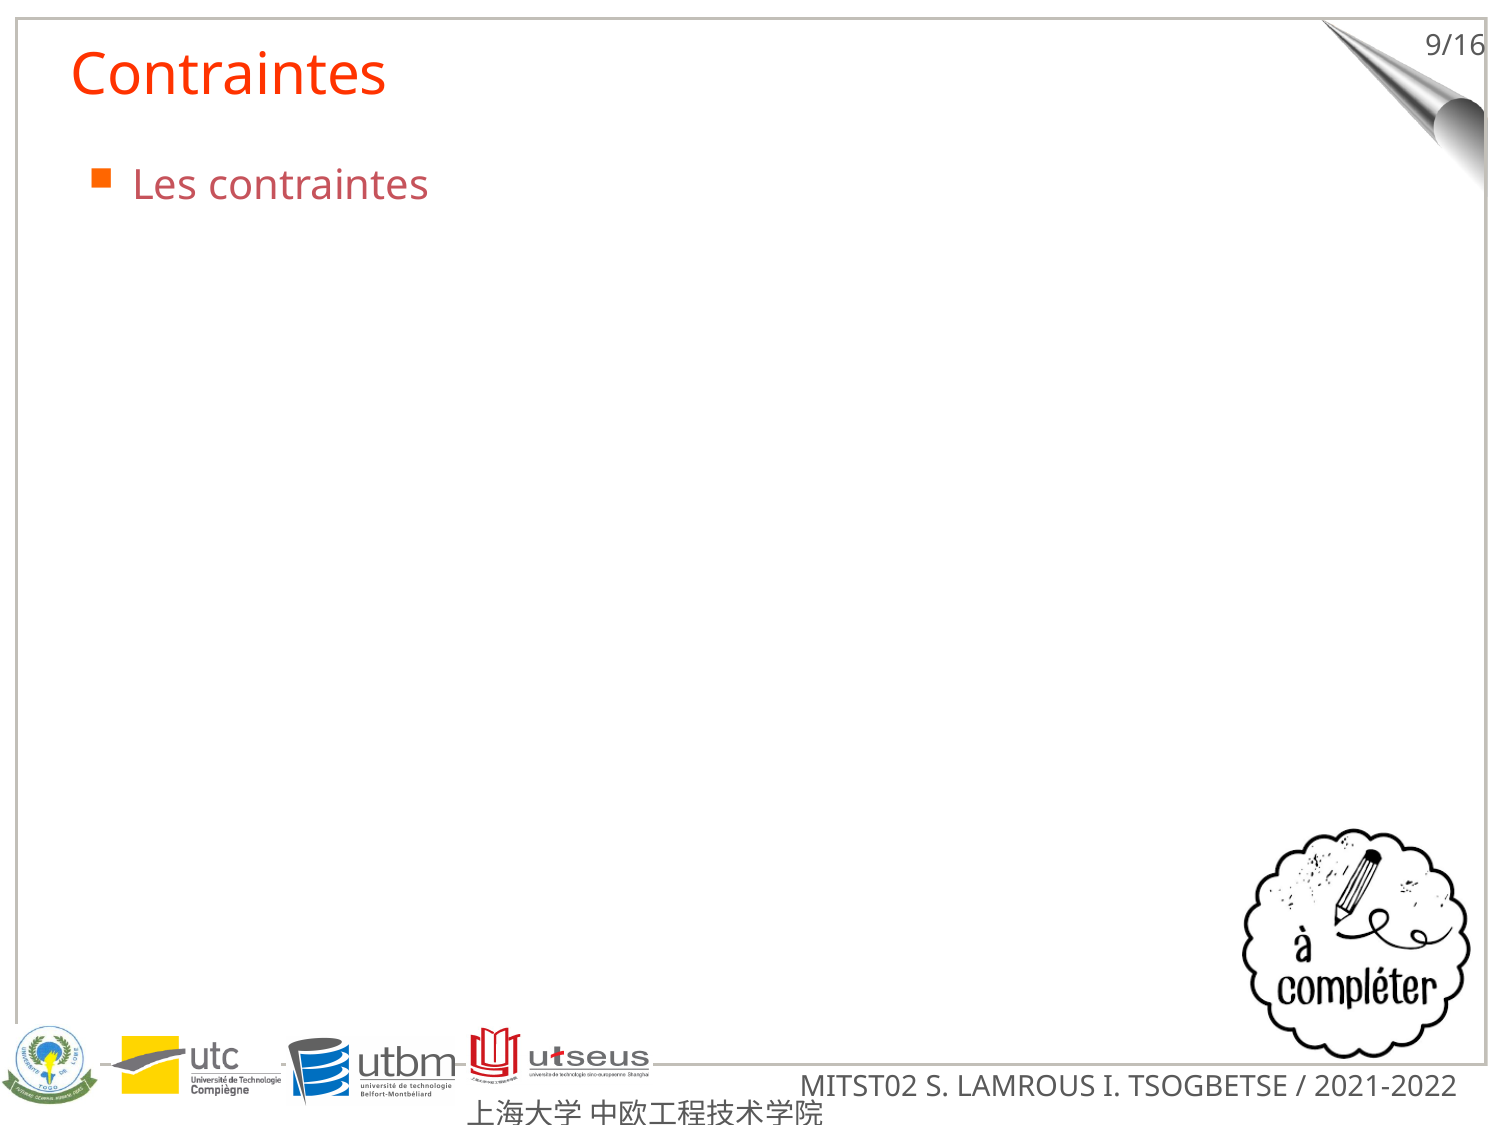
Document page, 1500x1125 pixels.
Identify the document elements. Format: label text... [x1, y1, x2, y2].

picture [0, 1024, 100, 1106]
list Les contraintes [73, 149, 1421, 1009]
picture [111, 1036, 281, 1096]
picture [466, 1026, 653, 1085]
picture [1318, 20, 1484, 197]
picture [1239, 827, 1474, 1062]
title Contraintes [70, 39, 1374, 127]
picture [286, 1036, 455, 1106]
picture [1473, 44, 1482, 53]
